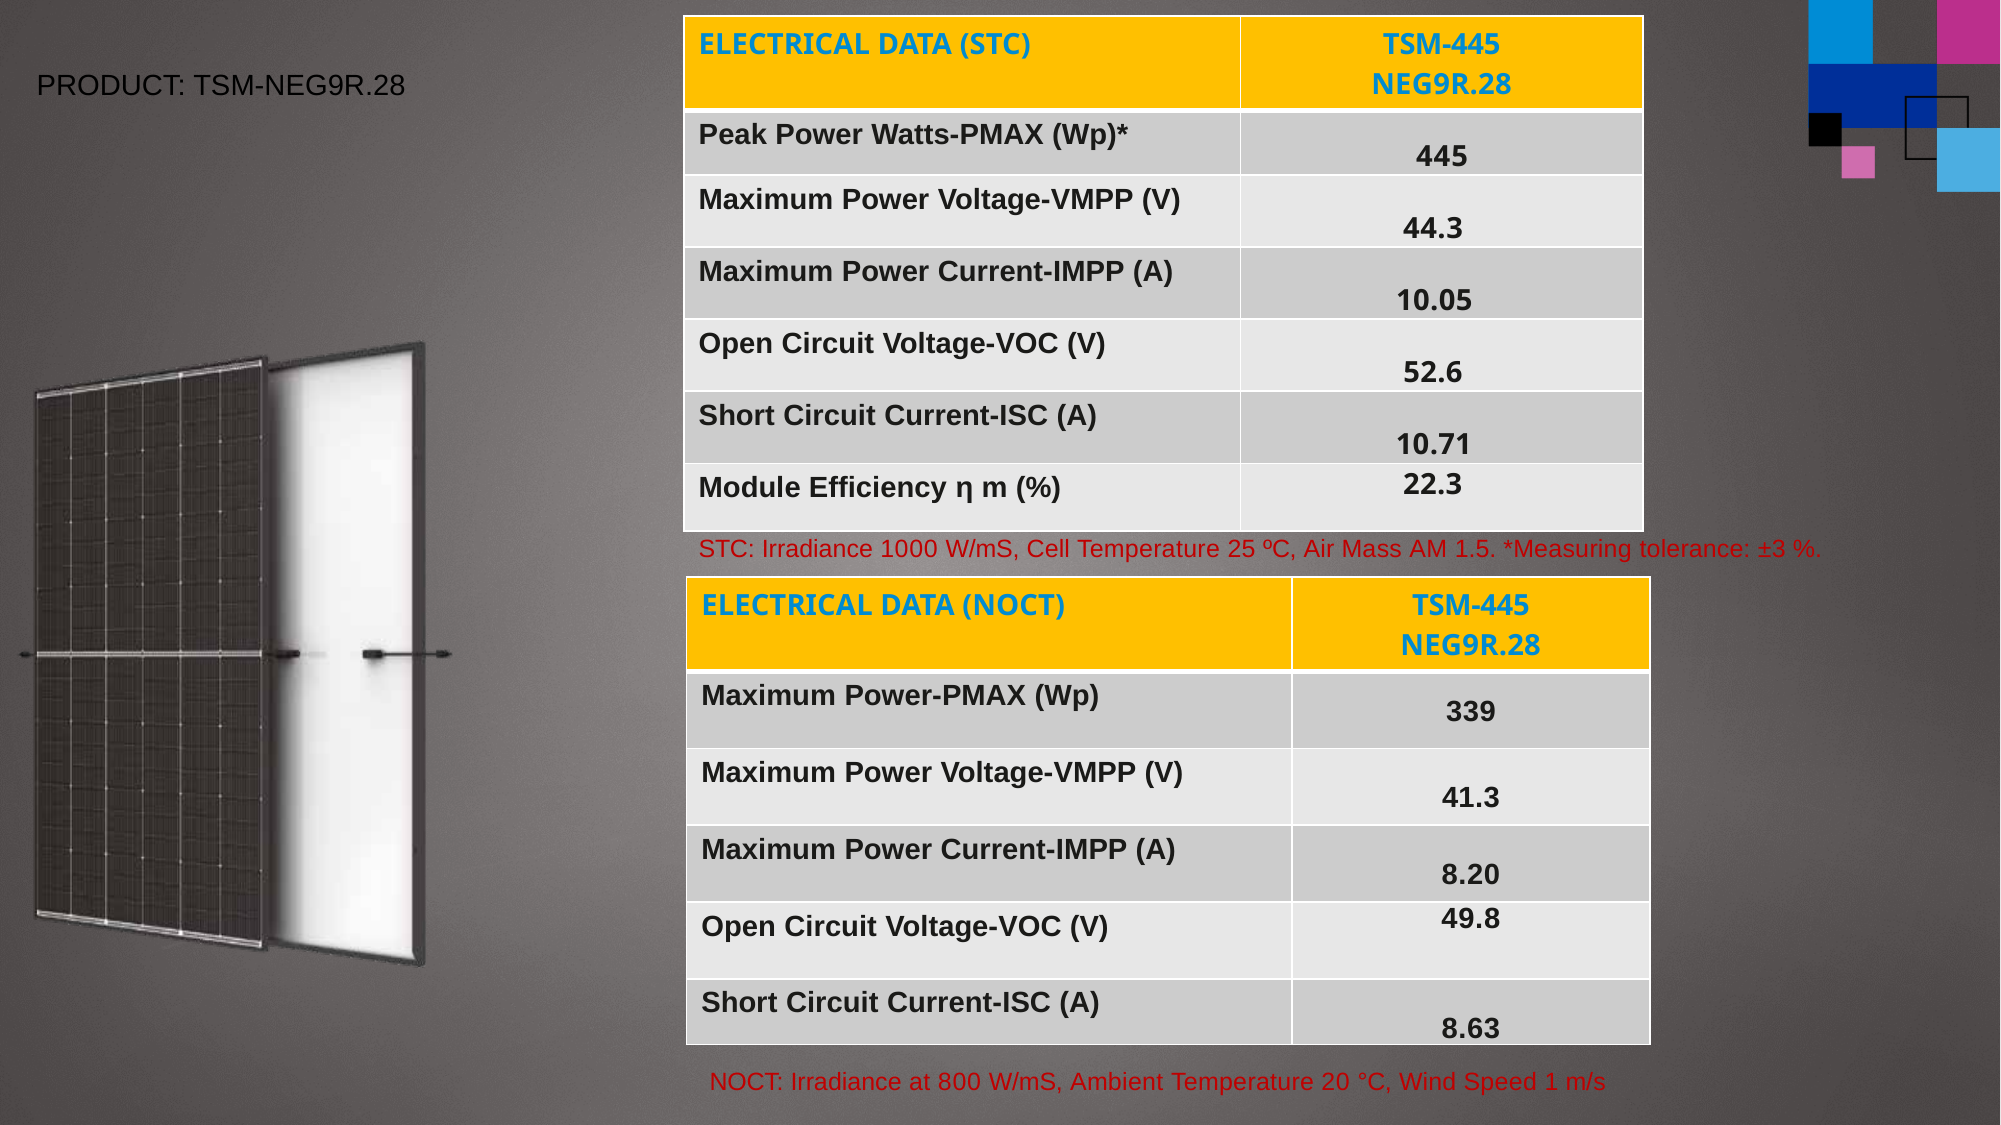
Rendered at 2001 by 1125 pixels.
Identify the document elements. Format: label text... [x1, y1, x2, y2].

text_box STC: Irradiance 1000 W/mS, Cell Temperature 25 ºC, Air Mass AM 1.5. *Measuring tolerance: ±3 %. [689, 525, 1909, 600]
picture [0, 0, 2001, 1125]
table_cell 22.3 [1241, 464, 1642, 525]
table_cell Module Efficiency η m (%) [689, 464, 1240, 525]
table_cell 41.3 [1293, 749, 1649, 824]
text_box NOCT: Irradiance at 800 W/mS, Ambient Temperature 20 °C, Wind Speed 1 m/s [694, 1058, 1643, 1103]
table_cell Short Circuit Current-ISC (A) [689, 392, 1240, 463]
table_cell Maximum Power Current-IMPP (A) [685, 248, 1240, 318]
table_header TSM-445 NEG9R.28 [1241, 17, 1642, 108]
table_cell Maximum Power Voltage-VMPP (V) [689, 749, 1291, 824]
table_cell 8.63 [1293, 980, 1649, 1044]
table_cell Maximum Power Voltage-VMPP (V) [685, 176, 1240, 246]
table_cell 10.71 [1241, 392, 1642, 463]
table_cell 44.3 [1241, 176, 1642, 246]
table_cell Short Circuit Current-ISC (A) [687, 980, 1291, 1044]
table_cell 8.20 [1293, 826, 1649, 901]
table_cell 52.6 [1241, 320, 1642, 390]
table_cell Open Circuit Voltage-VOC (V) [689, 903, 1291, 978]
table_cell 10.05 [1241, 248, 1642, 318]
table_cell 445 [1241, 113, 1642, 174]
table_cell Maximum Power Current-IMPP (A) [689, 826, 1291, 901]
table_header TSM-445 NEG9R.28 [1293, 600, 1649, 669]
text_box PRODUCT: TSM-NEG9R.28 [21, 59, 476, 110]
table_cell Maximum Power-PMAX (Wp) [689, 674, 1291, 748]
table_cell Open Circuit Voltage-VOC (V) [689, 320, 1240, 390]
table_cell 49.8 [1293, 903, 1649, 978]
table_header ELECTRICAL DATA (STC) [685, 17, 1240, 108]
table_header ELECTRICAL DATA (NOCT) [689, 600, 1291, 669]
table_cell Peak Power Watts-PMAX (Wp)* [685, 113, 1240, 174]
table_cell 339 [1293, 674, 1649, 748]
